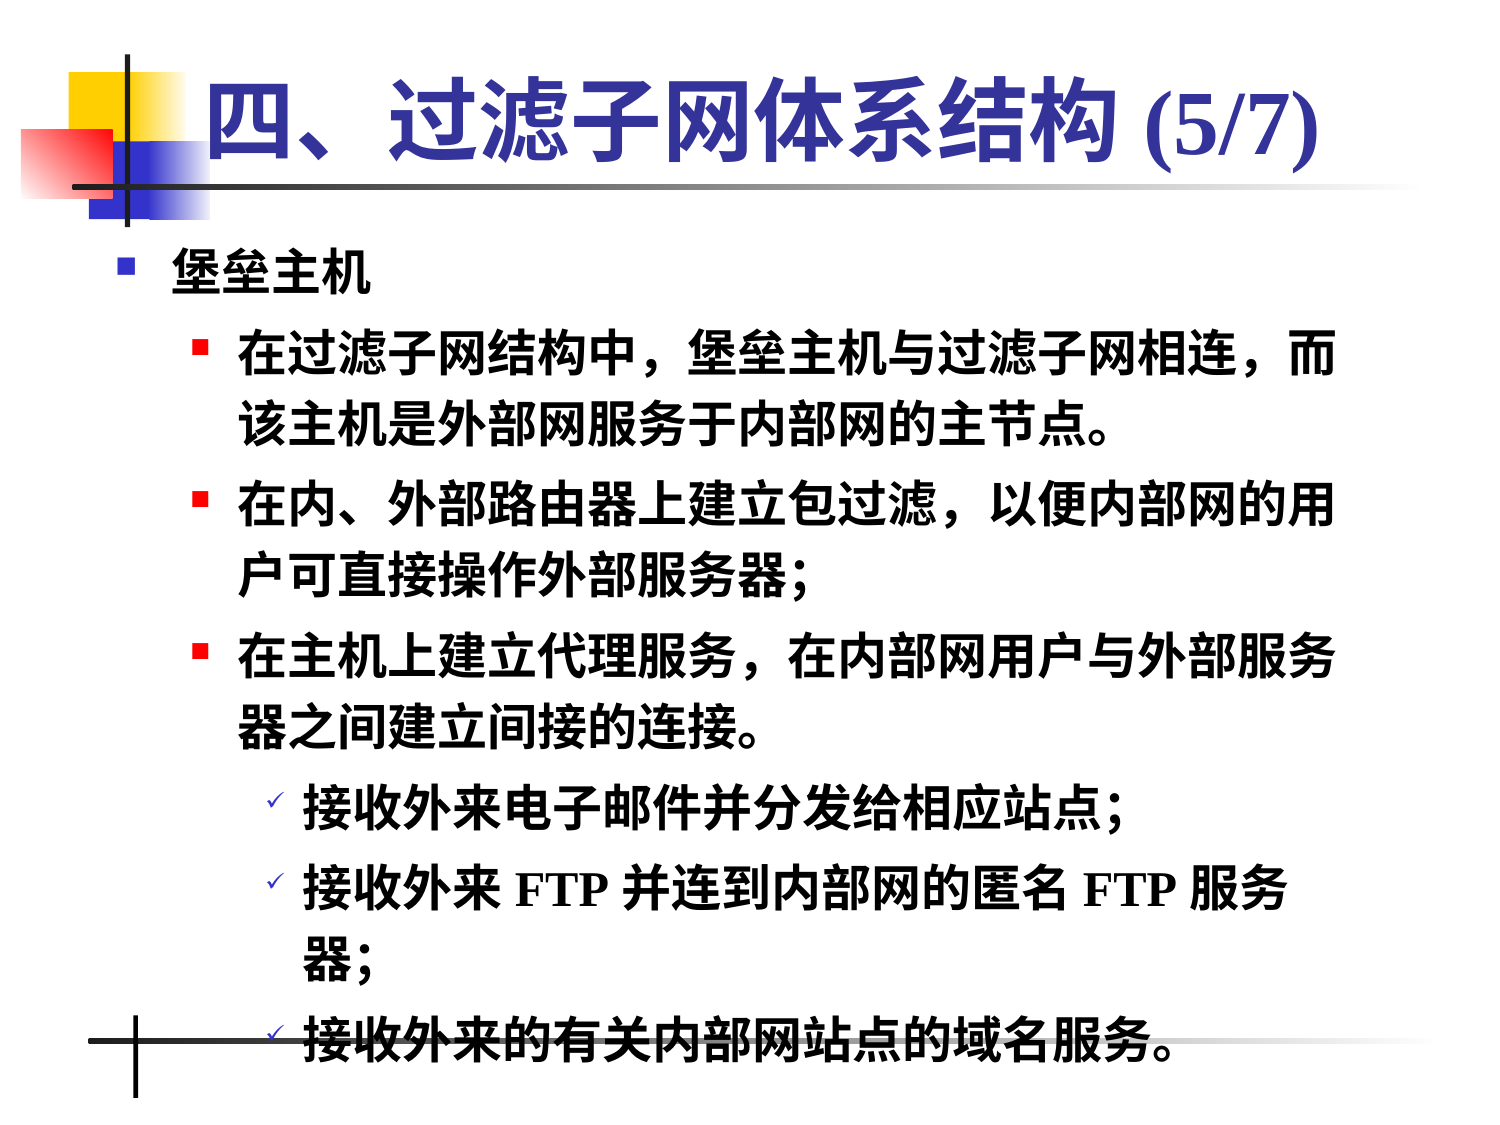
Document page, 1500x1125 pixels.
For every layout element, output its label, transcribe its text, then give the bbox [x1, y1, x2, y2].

title 四、过滤子网体系结构(5/7) [188, 23, 1468, 181]
list 堡垒主机 在过滤子网结构中，堡垒主机与过滤子网相连，而该主机是外部网服务于内部网的主节点。 在内、外部路由器上建立包过滤，以便内部网的用户可直接操作外部服务器； 在主机上建立代理服务，在内部网用户与外部服务器之间建立间接的连接。 接收外来电子邮件并分发给相应站点； 接收外来FTP并连到内部网的匿名FTP服务器； 接收外来的有关内部网站点的域名服务。 [100, 221, 1376, 1015]
